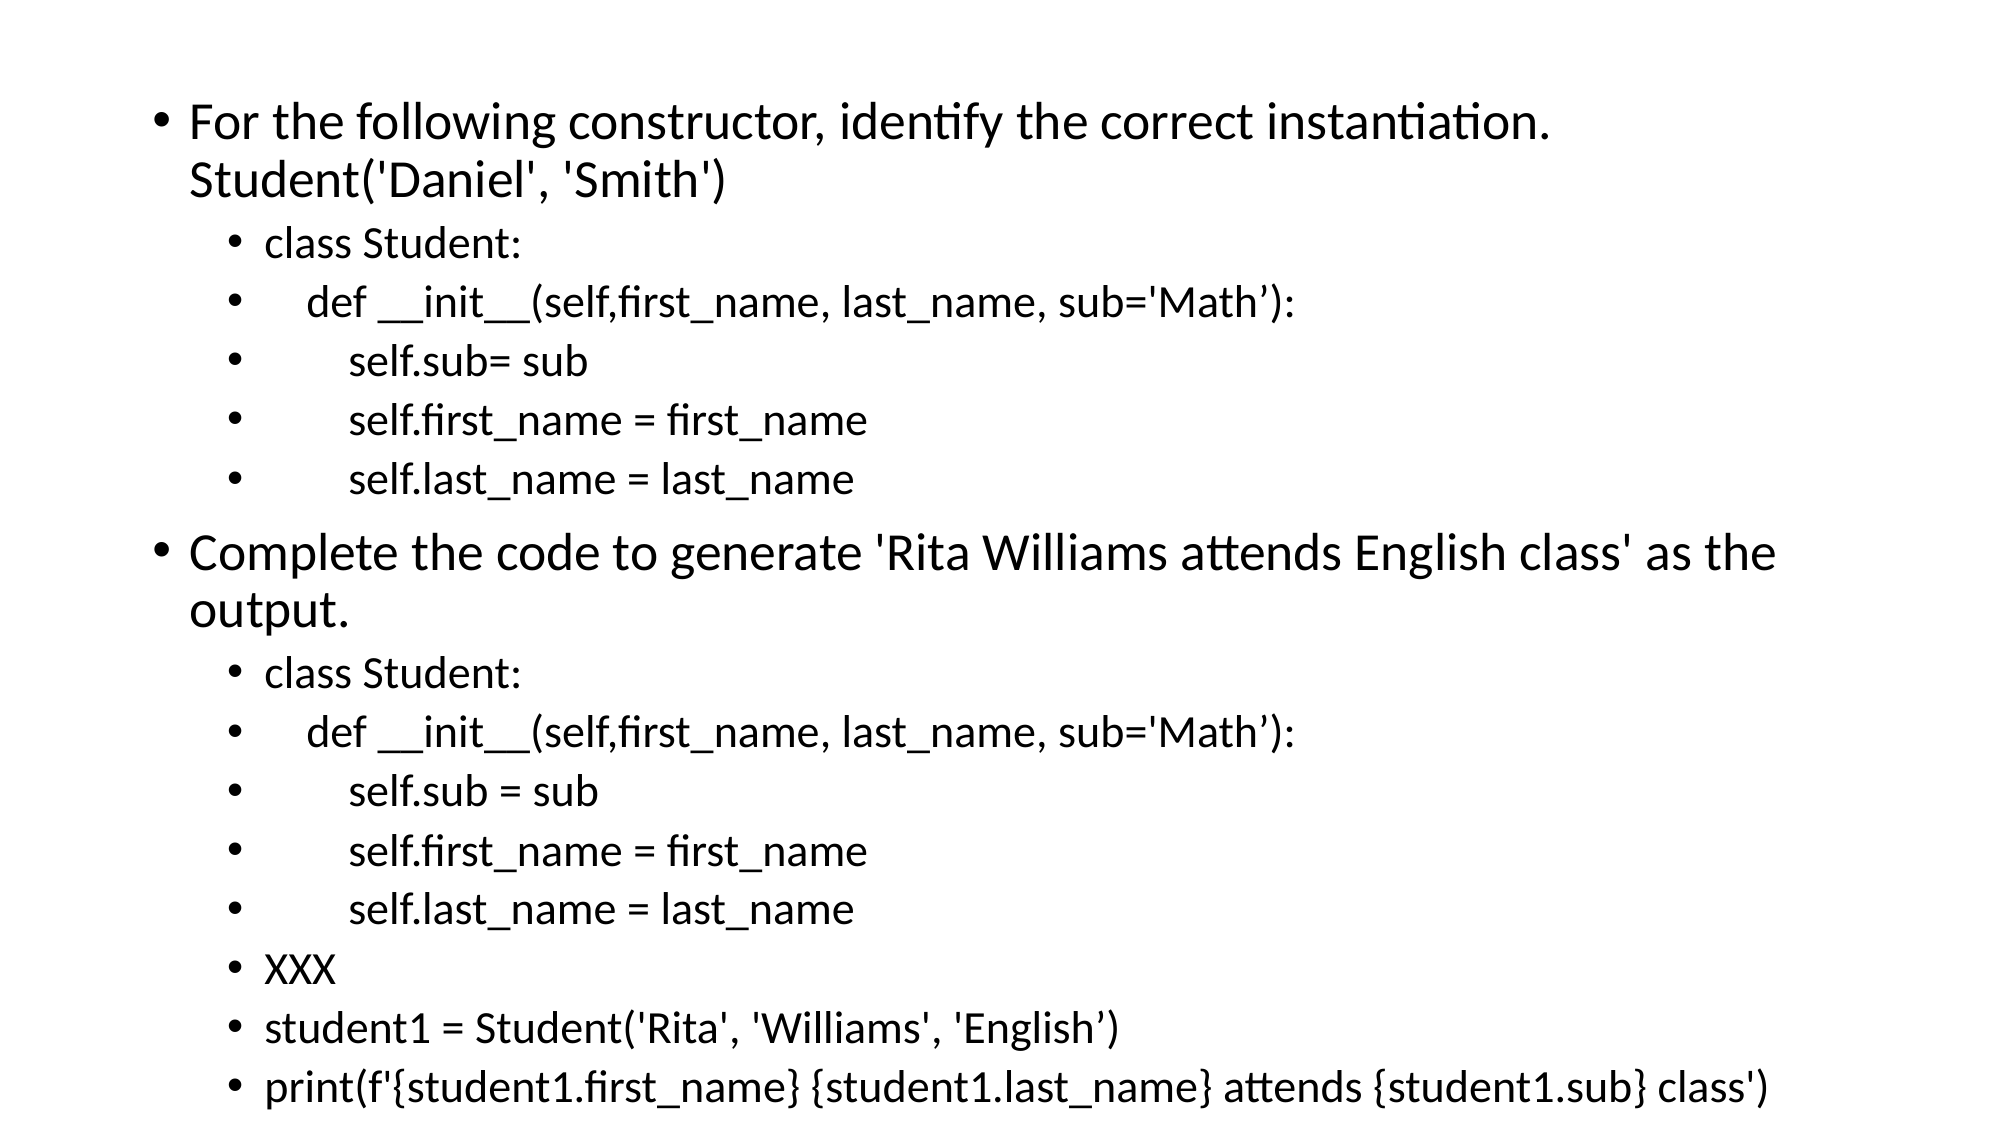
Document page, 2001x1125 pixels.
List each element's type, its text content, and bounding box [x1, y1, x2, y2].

list For the following constructor, identify the correct instantiation. Student('Daniel', 'Smith') class Student: def __init__(self,first_name, last_name, sub='Math’): self.sub= sub self.first_name = first_name self.last_name = last_name Complete the code to generate 'Rita Williams attends English class' as the output. class Student: def __init__(self,first_name, last_name, sub='Math’): self.sub = sub self.first_name = first_name self.last_name = last_name XXX student1 = Student('Rita', 'Williams', 'English’) print(f'{student1.first_name} {student1.last_name} attends {student1.sub} class') [137, 85, 1863, 1125]
